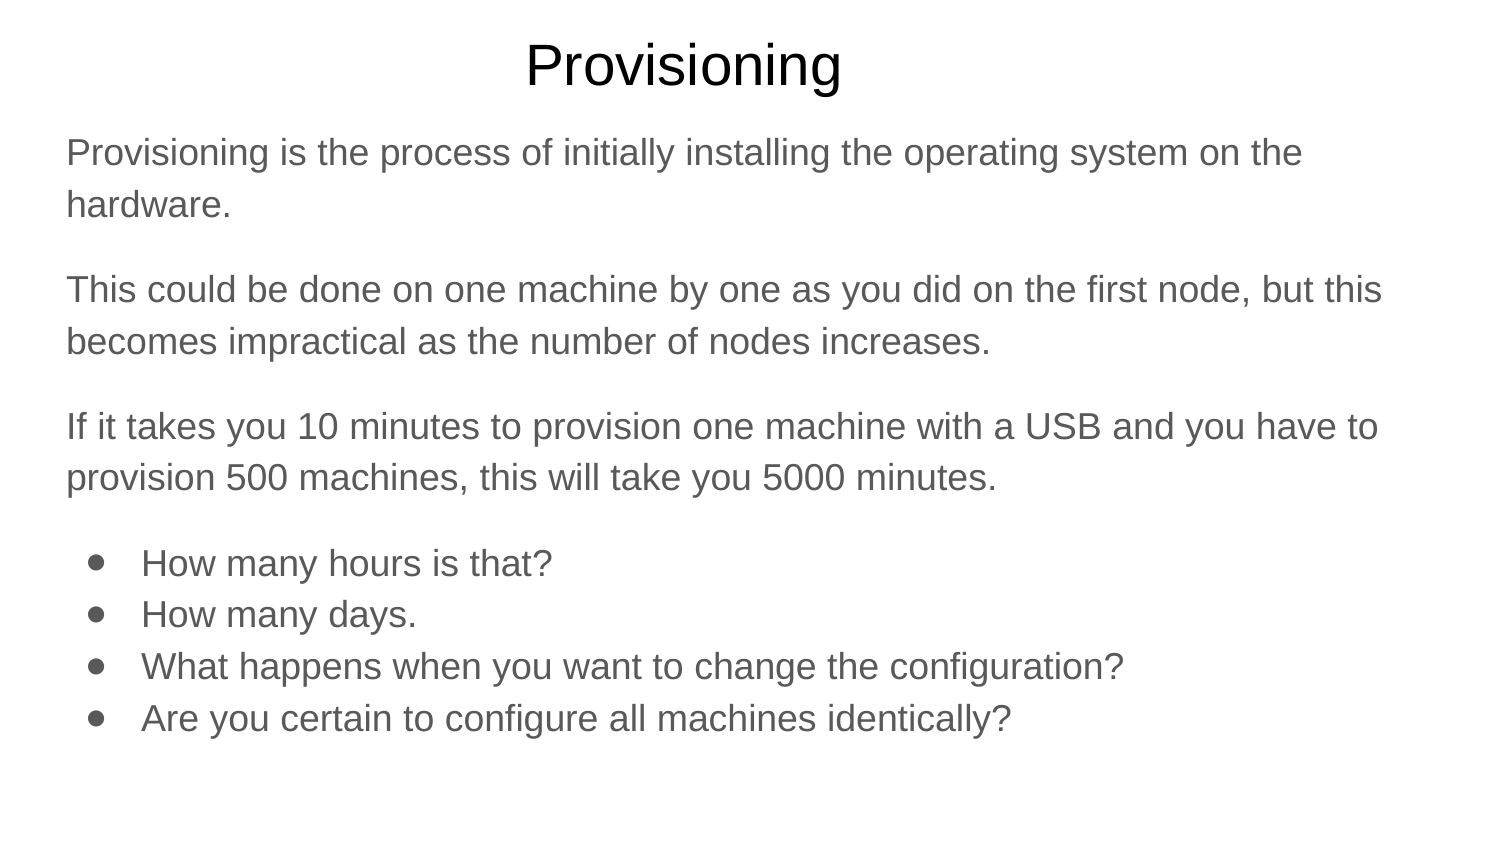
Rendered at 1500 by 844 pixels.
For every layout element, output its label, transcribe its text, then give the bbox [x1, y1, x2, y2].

list Provisioning is the process of initially installing the operating system on the hardware. This could be done on one machine by one as you did on the first node, but this becomes impractical as the number of nodes increases. If it takes you 10 minutes to provision one machine with a USB and you have to provision 500 machines, this will take you 5000 minutes. How many hours is that? How many days. What happens when you want to change the configuration? Are you certain to configure all machines identically? [51, 106, 1449, 844]
title Provisioning [51, 12, 1449, 106]
